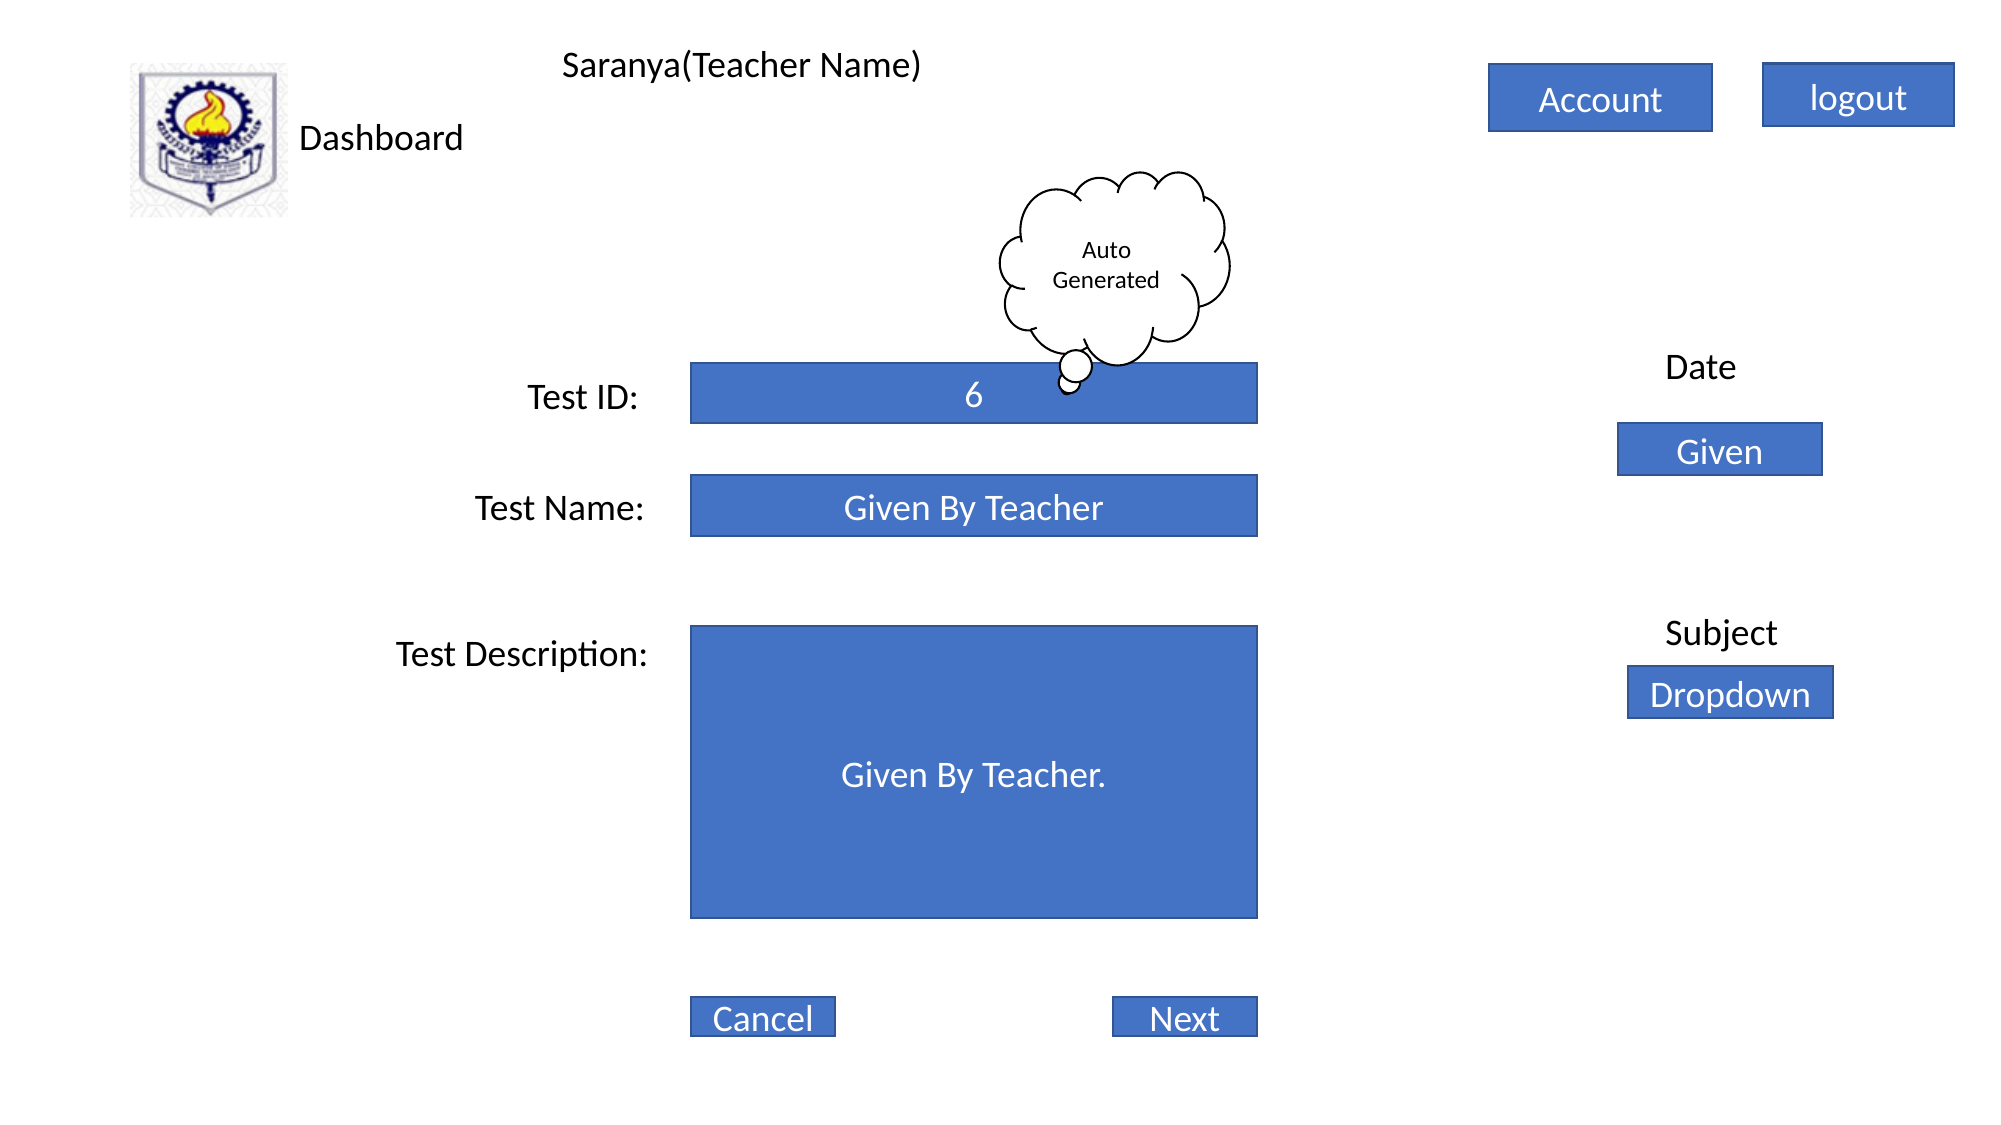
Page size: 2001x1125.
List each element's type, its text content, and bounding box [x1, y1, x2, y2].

text_box Dashboard [288, 105, 544, 166]
text_box 6 [690, 362, 1258, 424]
text_box Given By Teacher [690, 474, 1258, 537]
picture [129, 63, 288, 219]
text_box Given [1617, 422, 1823, 476]
text_box logout [1762, 62, 1955, 127]
text_box Saranya(Teacher Name) [547, 32, 1230, 93]
text_box Next [1112, 996, 1258, 1037]
text_box Test Name: [460, 475, 665, 536]
text_box Cancel [690, 996, 836, 1037]
text_box Test Description: [381, 622, 665, 682]
text_box Account [1488, 63, 1713, 132]
text_box Auto Generated [998, 171, 1231, 396]
text_box Given By Teacher. [690, 625, 1258, 919]
text_box Date [1650, 334, 1803, 395]
text_box Subject [1650, 600, 1803, 660]
text_box Dropdown [1627, 665, 1834, 719]
text_box Test ID: [512, 364, 665, 425]
